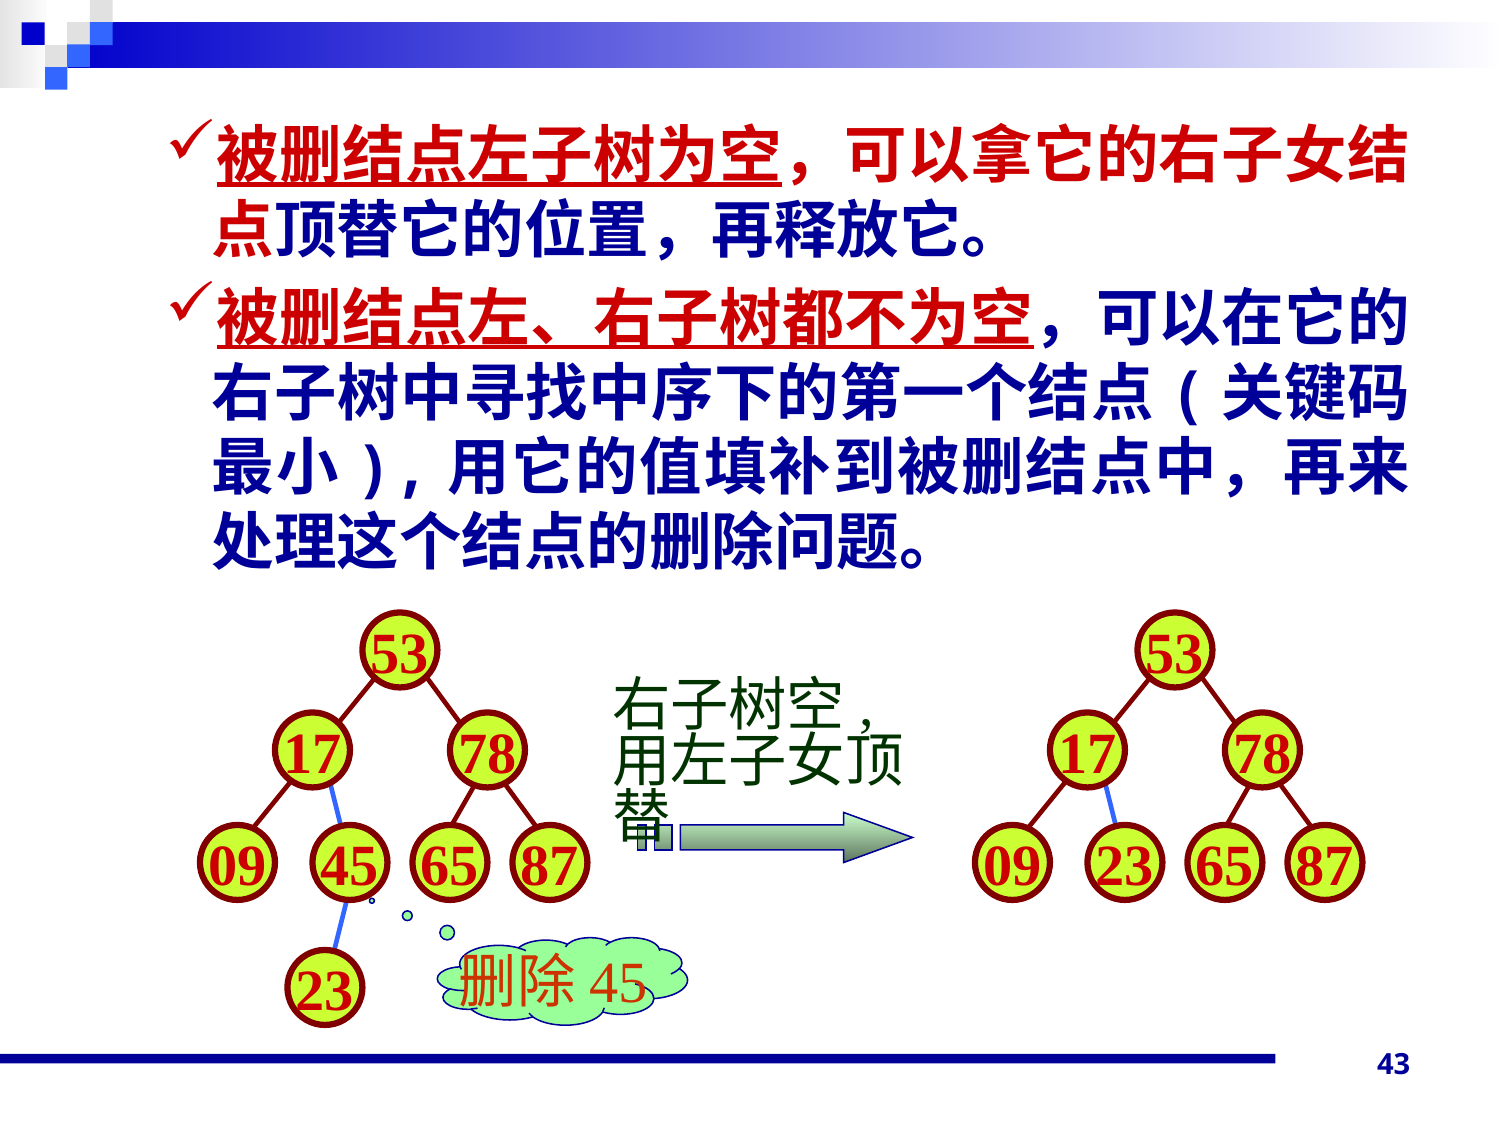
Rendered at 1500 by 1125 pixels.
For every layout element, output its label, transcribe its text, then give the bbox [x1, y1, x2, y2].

text_box 65 [412, 824, 488, 900]
text_box 删除45 [437, 937, 688, 1026]
text_box 23 [287, 949, 363, 1025]
list 被删结点左子树为空，可以拿它的右子女结点顶替它的位置，再释放它。 被删结点左、右子树都不为空，可以在它的右子树中寻找中序下的第一个结点(关键码最小),用它的值填补到被删结点中，再来处理这个结点的删除问题。 [75, 107, 1425, 633]
text_box 45 [312, 824, 388, 900]
text_box [843, 856, 862, 863]
text_box 17 [274, 712, 350, 788]
text_box 右子树空, 用左子女顶替 [597, 672, 963, 856]
text_box 删除45 [402, 910, 413, 921]
text_box 53 [362, 612, 438, 688]
text_box 87 [512, 824, 588, 900]
text_box 09 [199, 824, 275, 900]
text_box 53 [1137, 612, 1213, 688]
text_box 17 [1049, 712, 1125, 788]
text_box 78 [449, 712, 525, 788]
text_box 23 [1087, 824, 1163, 900]
text_box 09 [974, 824, 1050, 900]
text_box 78 [1224, 712, 1300, 788]
slide_number 43 [1074, 1017, 1425, 1093]
text_box 87 [1287, 824, 1363, 900]
text_box 65 [1187, 824, 1263, 900]
text_box 删除45 [439, 925, 455, 940]
